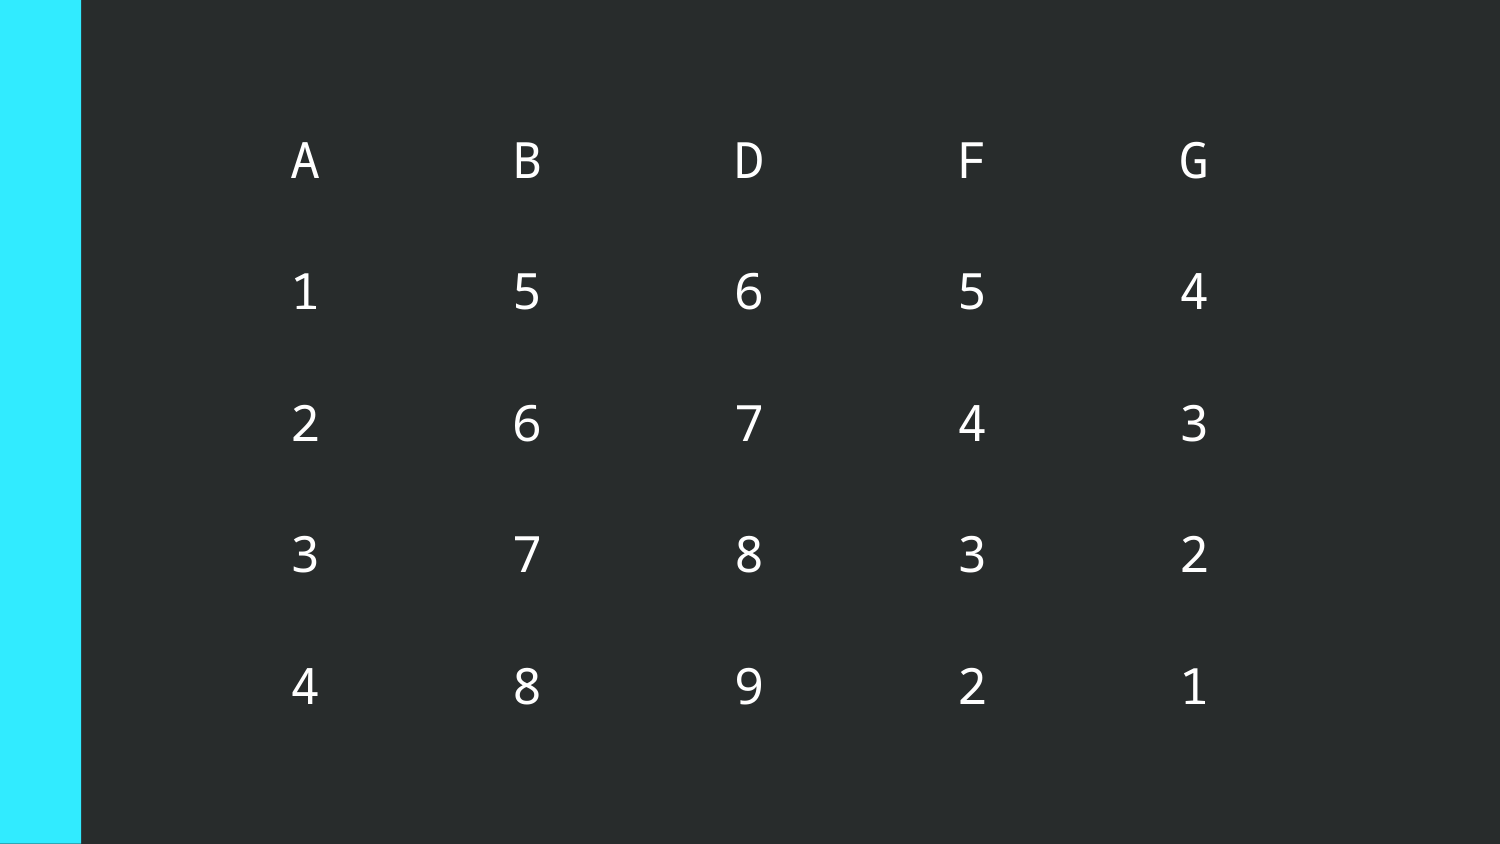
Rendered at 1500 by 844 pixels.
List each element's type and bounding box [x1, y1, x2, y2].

text_box [0, 0, 1500, 844]
